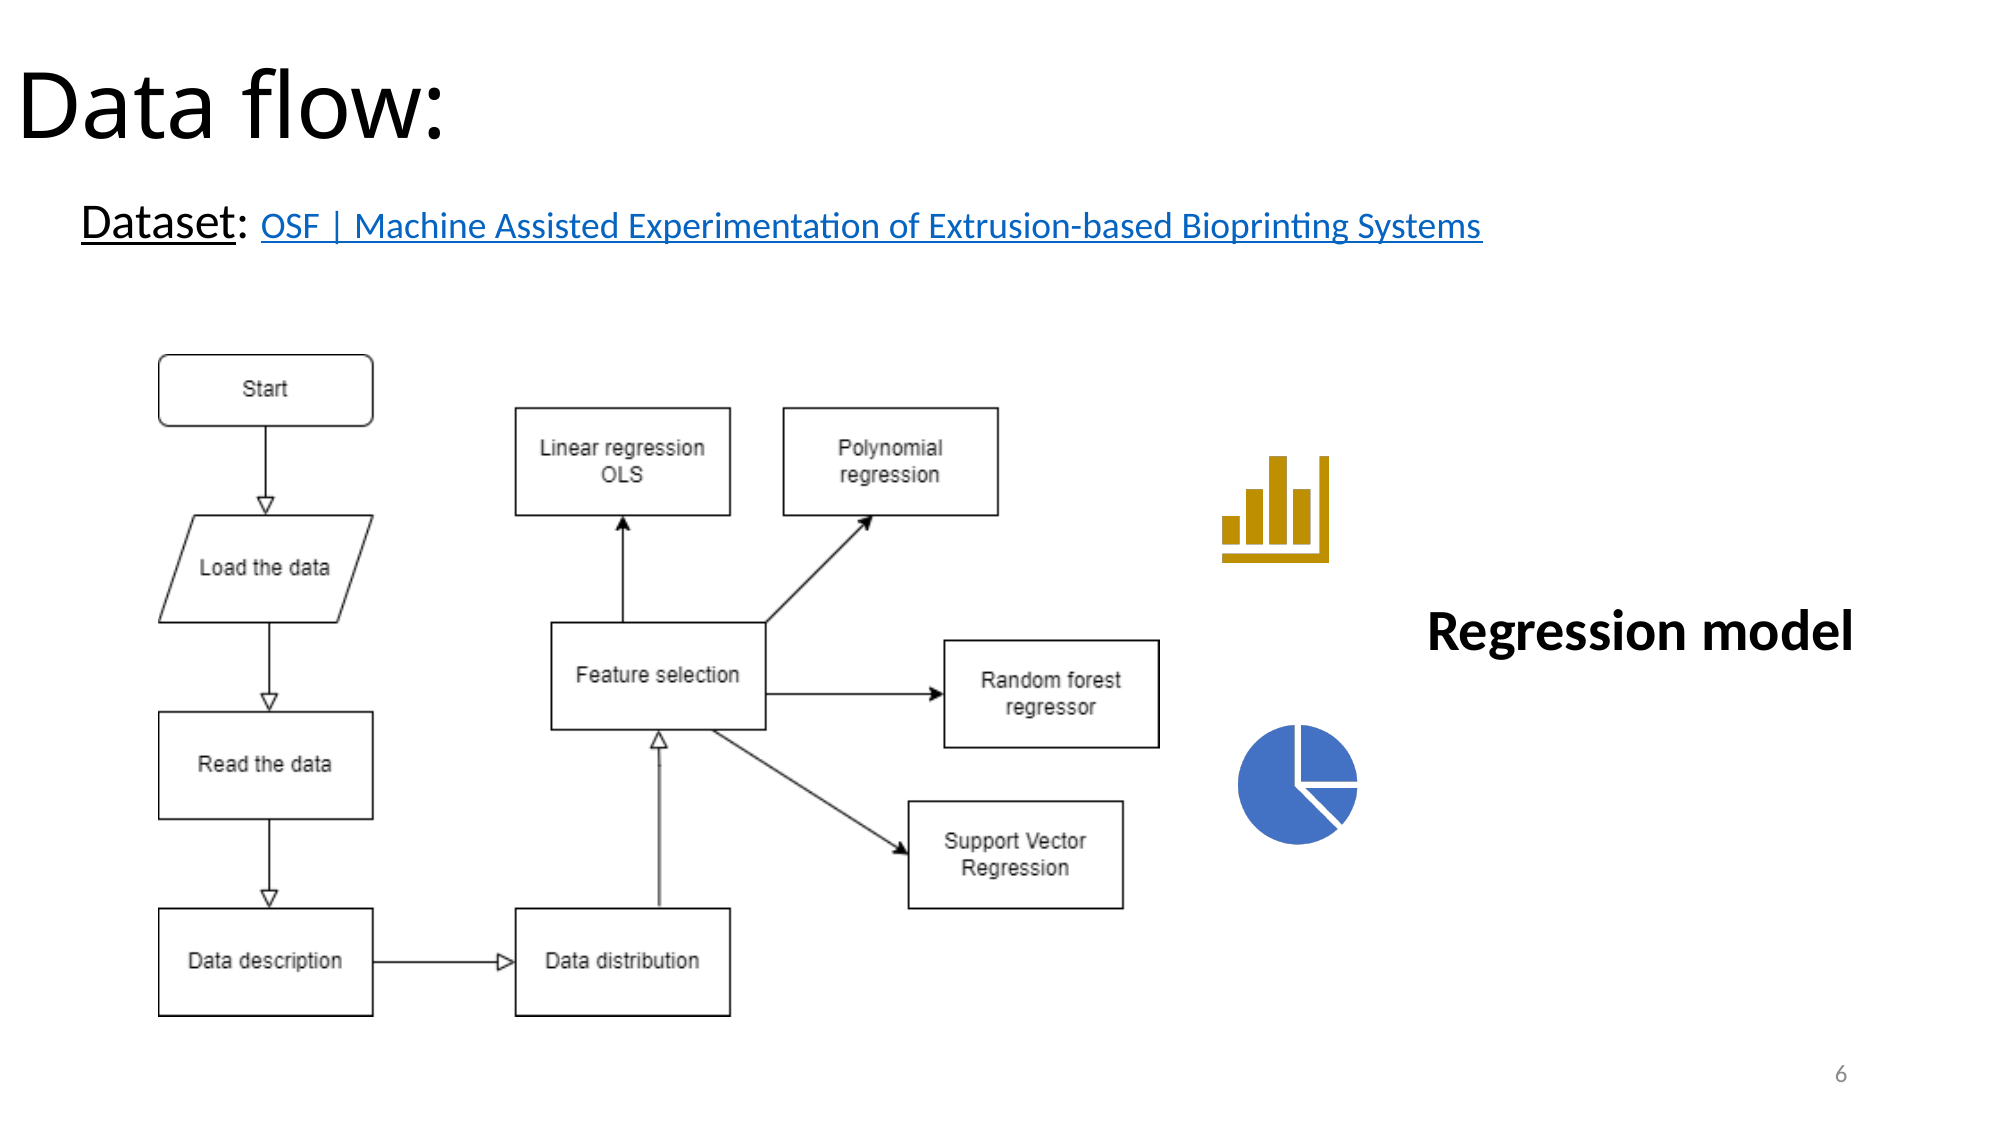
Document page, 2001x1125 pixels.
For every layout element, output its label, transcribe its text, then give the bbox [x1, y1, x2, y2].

text_box Dataset: OSF | Machine Assisted Experimentation of Extrusion-based Bioprinting Systems [66, 181, 1812, 256]
picture [1221, 709, 1373, 860]
picture [158, 354, 1160, 1017]
picture [1200, 434, 1351, 585]
text_box Regression model [1412, 584, 1918, 670]
slide_number 6 [1412, 1042, 1863, 1103]
title Data flow: [0, 0, 1725, 218]
